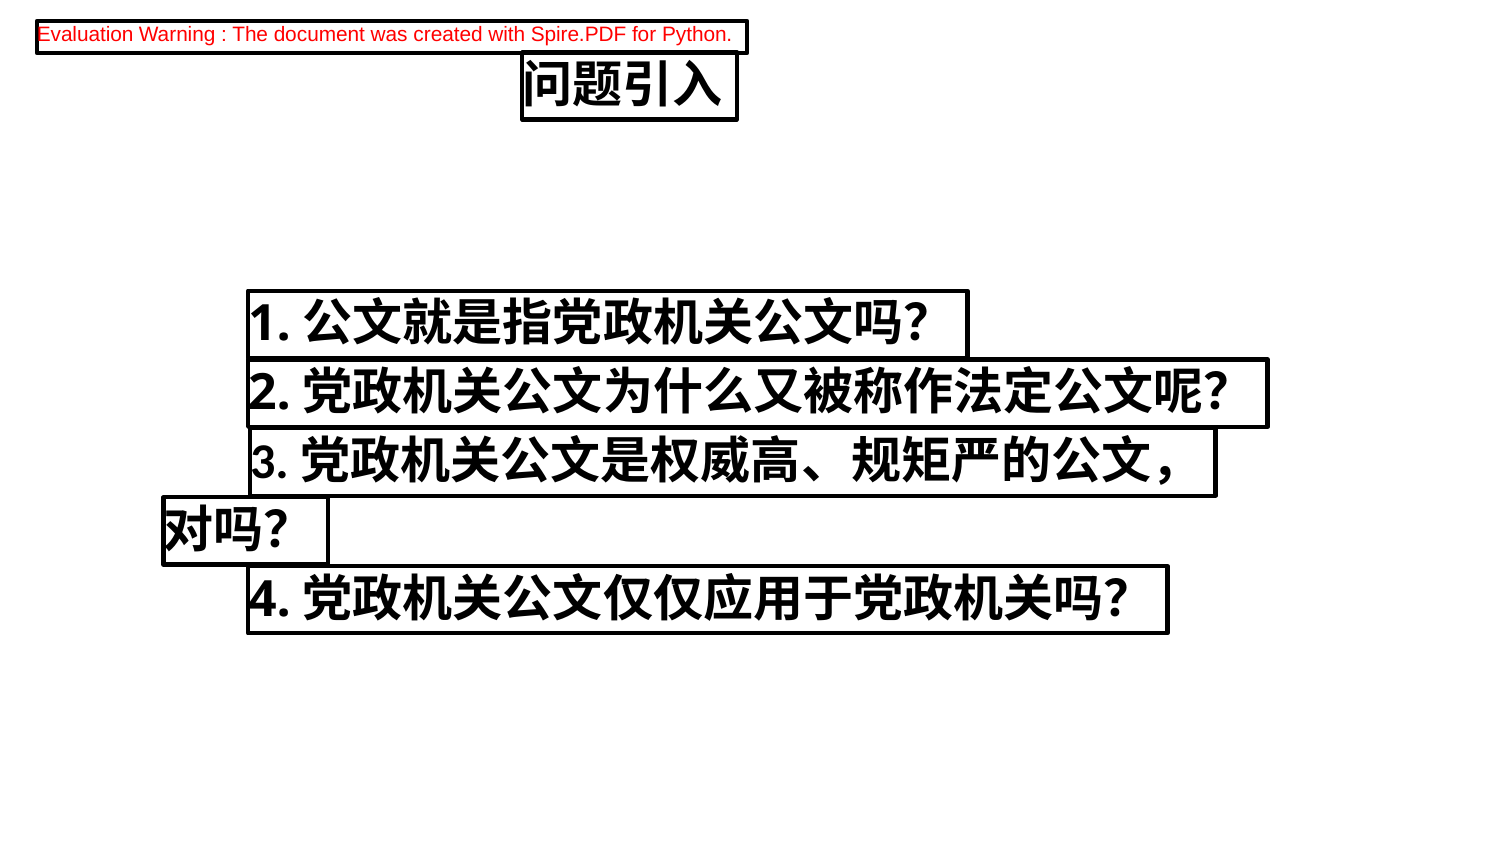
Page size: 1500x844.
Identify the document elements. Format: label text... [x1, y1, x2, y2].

text_box Evaluation Warning : The document was created with Spire.PDF for Python. [35, 19, 749, 55]
text_box 问题引入 [520, 55, 739, 122]
text_box 4.党政机关公文仅仅应用于党政机关吗？ [246, 564, 1170, 635]
text_box 3.党政机关公文是权威高、规矩严的公文， [248, 426, 1218, 498]
text_box 对吗？ [161, 495, 330, 567]
text_box 1.公文就是指党政机关公文吗？ [246, 289, 970, 357]
text_box 2.党政机关公文为什么又被称作法定公文呢？ [246, 357, 1270, 429]
